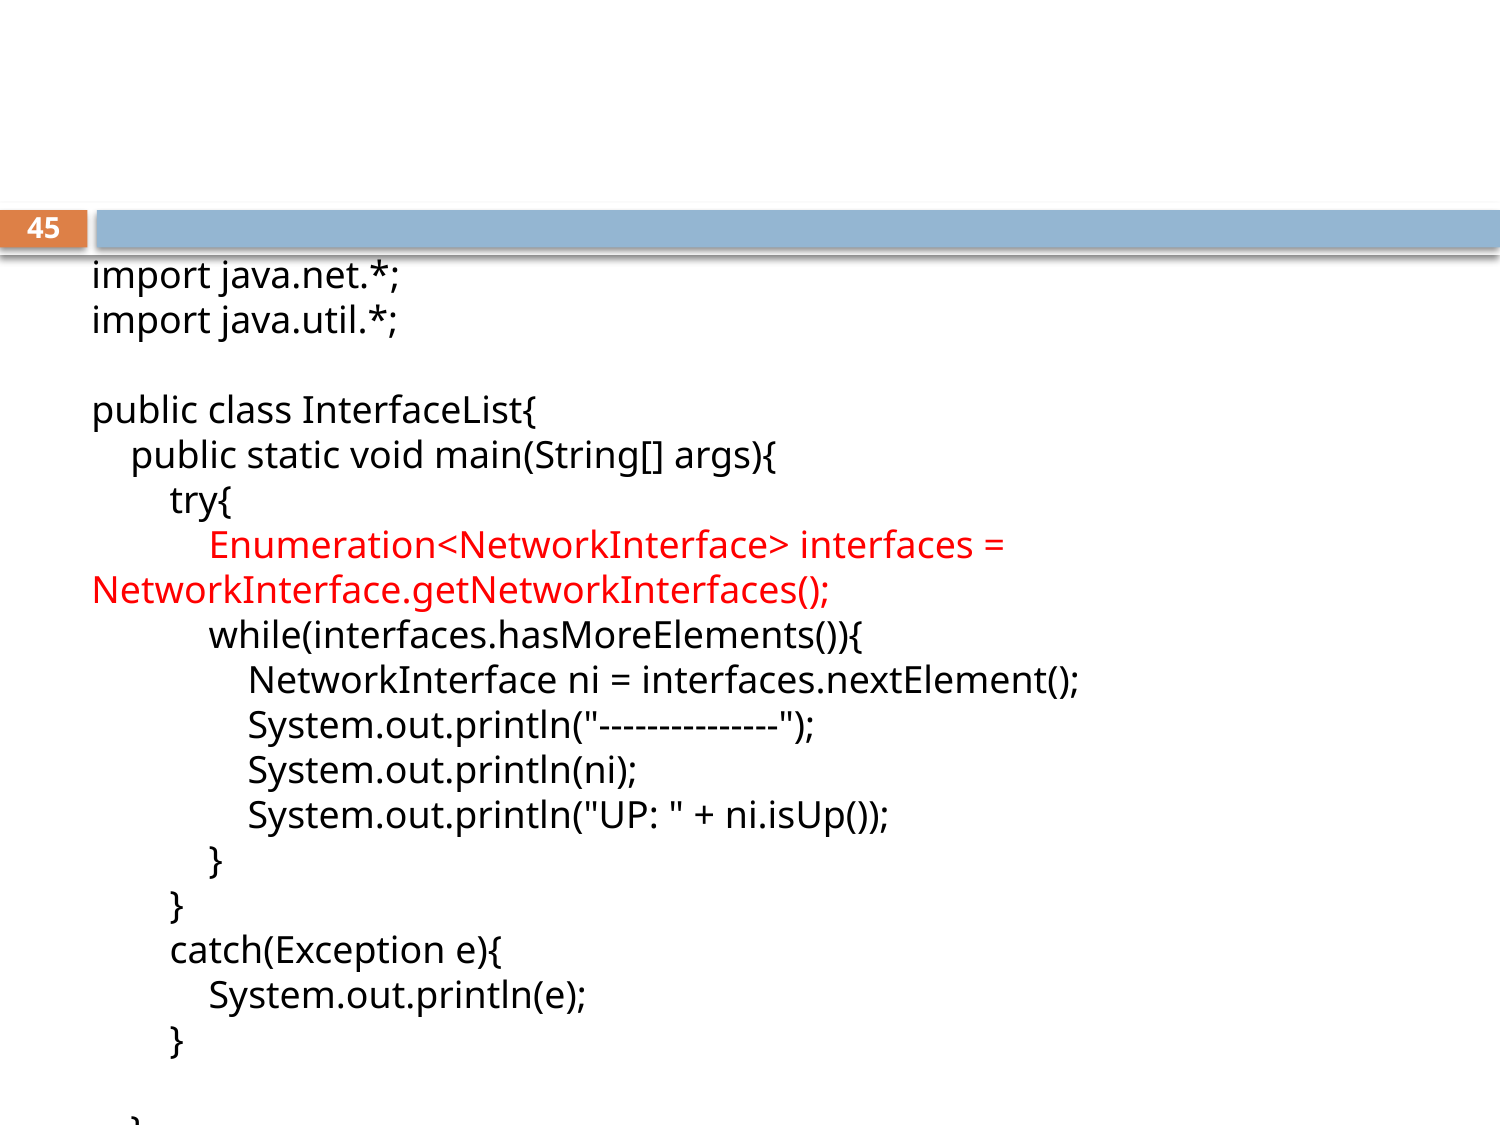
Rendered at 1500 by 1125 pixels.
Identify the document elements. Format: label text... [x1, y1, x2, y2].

text_box import java.net.*; import java.util.*; public class InterfaceList{ public static void main(String[] args){ try{ Enumeration<NetworkInterface> interfaces = NetworkInterface.getNetworkInterfaces(); while(interfaces.hasMoreElements()){ NetworkInterface ni = interfaces.nextElement(); System.out.println("---------------"); System.out.println(ni); System.out.println("UP: " + ni.isUp()); } } catch(Exception e){ System.out.println(e); } } } [76, 243, 1471, 1125]
slide_number 45 [0, 208, 88, 249]
